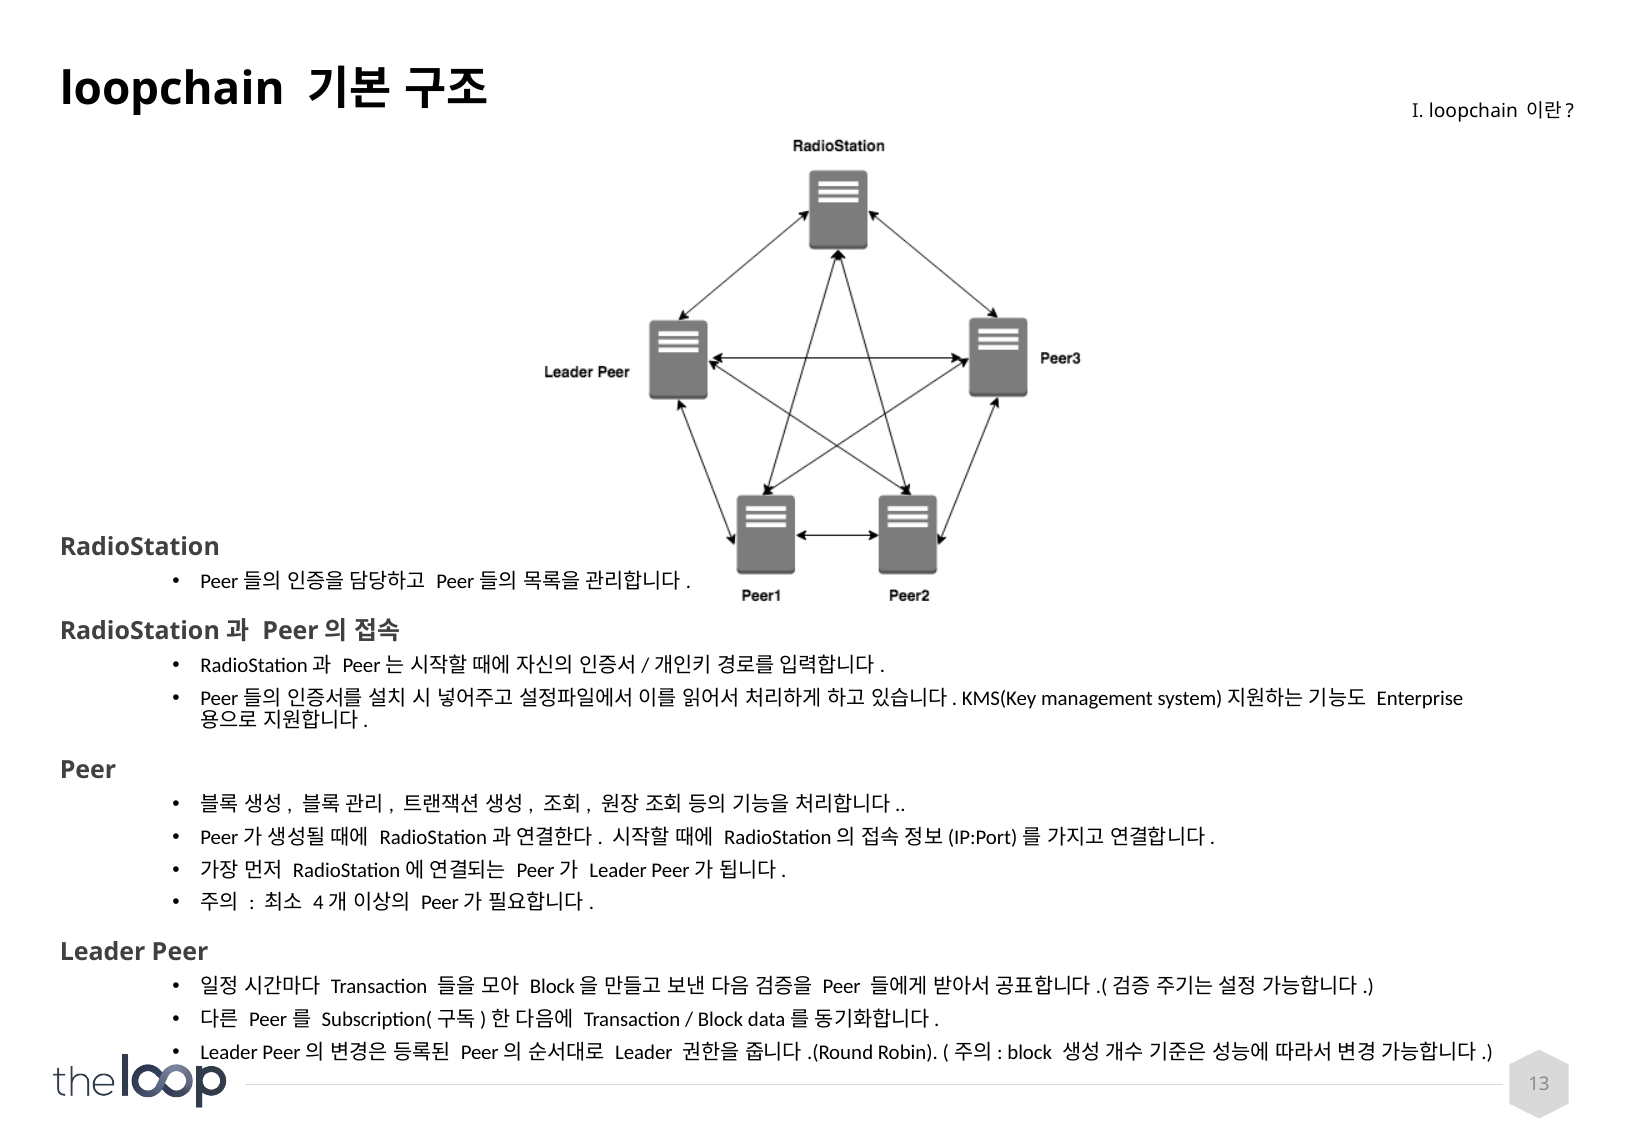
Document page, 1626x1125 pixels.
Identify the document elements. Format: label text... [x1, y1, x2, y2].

picture [21, 1021, 258, 1125]
slide_number 13 [1497, 1054, 1581, 1115]
text_box I. loopchain 이란? [1271, 93, 1589, 130]
list RadioStation Peer들의 인증을 담당하고 Peer들의 목록을 관리합니다. RadioStation과 Peer의 접속 RadioStation과 Peer는 시작할 때에 자신의 인증서/개인키 경로를 입력합니다. Peer들의 인증서를 설치 시 넣어주고 설정파일에서 이를 읽어서 처리하게 하고 있습니다. KMS(Key management system)지원하는 기능도 Enterprise용으로 지원합니다. Peer 블록 생성, 블록 관리, 트랜잭션 생성, 조회, 원장 조회 등의 기능을 처리합니다.. Peer가 생성될 때에 RadioStation과 연결한다. 시작할 때에 RadioStation의 접속 정보(IP:Port)를 가지고 연결합니다. 가장 먼저 RadioStation에 연결되는 Peer가 Leader Peer가 됩니다. 주의 : 최소 4개 이상의 Peer가 필요합니다. Leader Peer 일정 시간마다 Transaction 들을 모아 Block을 만들고 보낸 다음 검증을 Peer 들에게 받아서 공표합니다.(검증 주기는 설정 가능합니다.) 다른 Peer를 Subscription(구독)한 다음에 Transaction / Block data를 동기화합니다. Leader Peer의 변경은 등록된 Peer의 순서대로 Leader 권한을 줍니다.(Round Robin). (주의: block 생성 개수 기준은 성능에 따라서 변경 가능합니다.) [44, 523, 1531, 1088]
picture [524, 120, 1125, 621]
title loopchain 기본 구조 [44, 59, 1514, 121]
